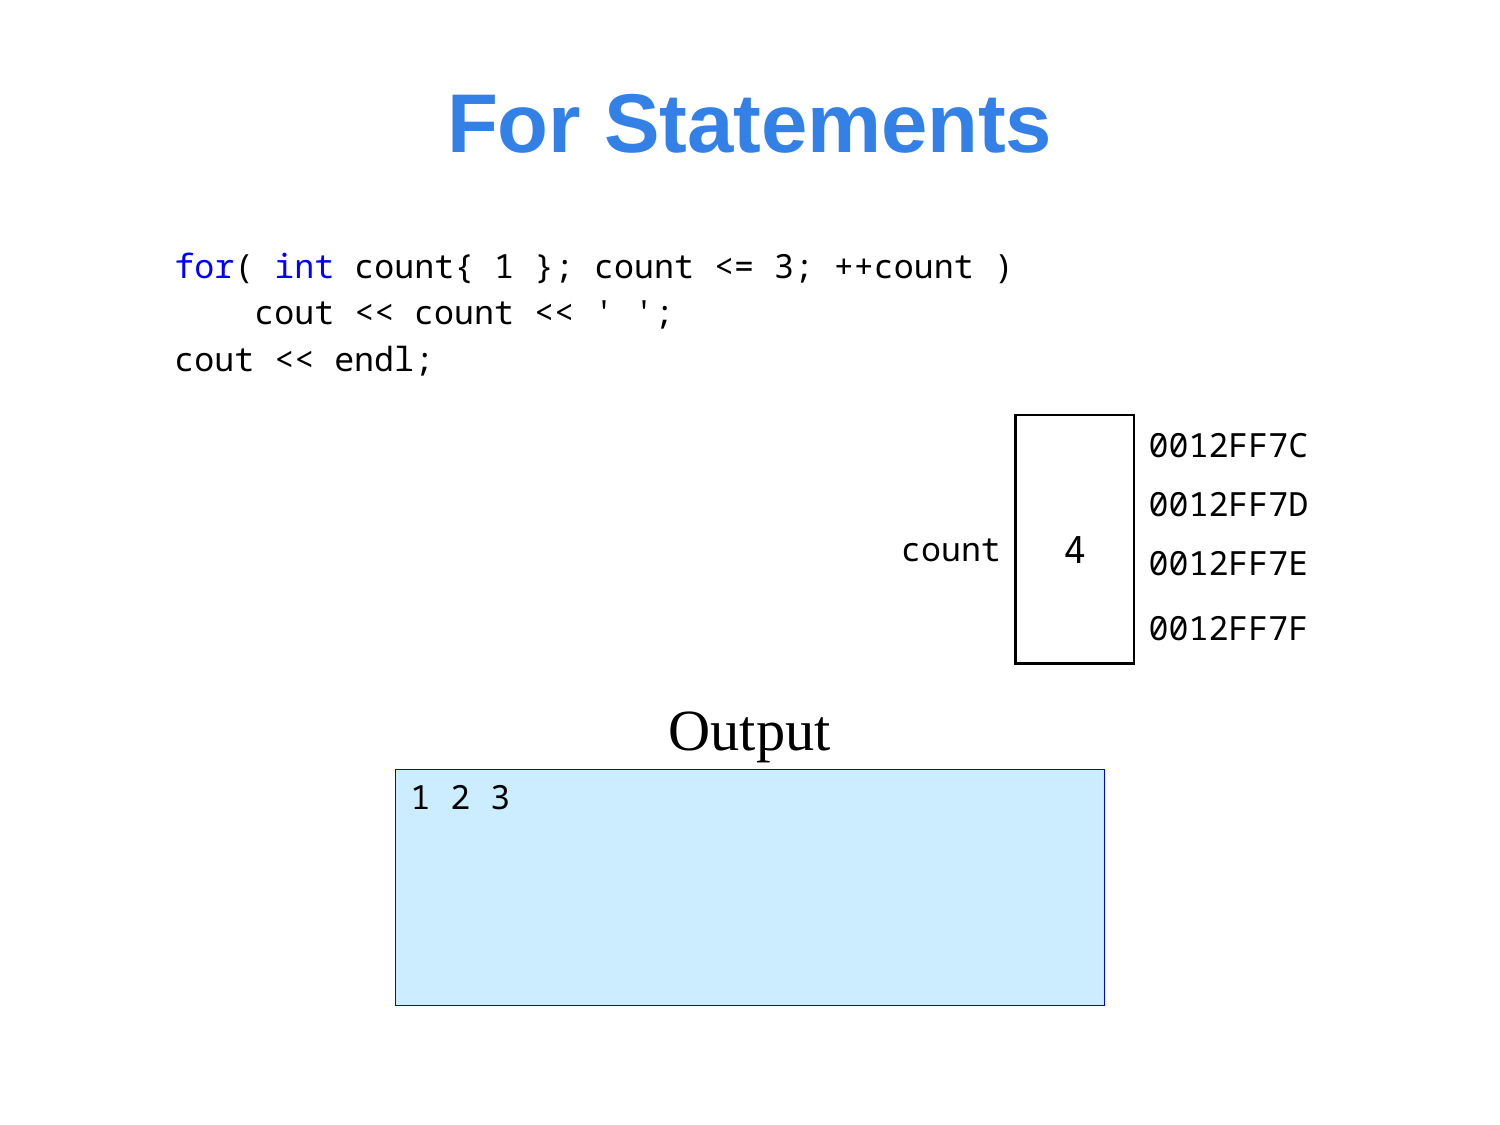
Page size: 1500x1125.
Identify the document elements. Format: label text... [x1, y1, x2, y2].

text_box 1 2 3 [395, 769, 1105, 1006]
list for( int count{ 1 }; count <= 3; ++count ) cout << count << ' '; cout << endl; [159, 237, 1223, 416]
table_header 4 [1017, 416, 1133, 662]
table_cell 0012FF7D [1135, 474, 1341, 533]
title For Statements [159, 60, 1341, 179]
text_box Output [631, 680, 868, 770]
table_header 0012FF7C [1135, 415, 1341, 474]
table_header count [839, 415, 1014, 663]
table_cell 0012FF7E [1135, 533, 1341, 592]
table_cell 0012FF7F [1135, 592, 1341, 663]
